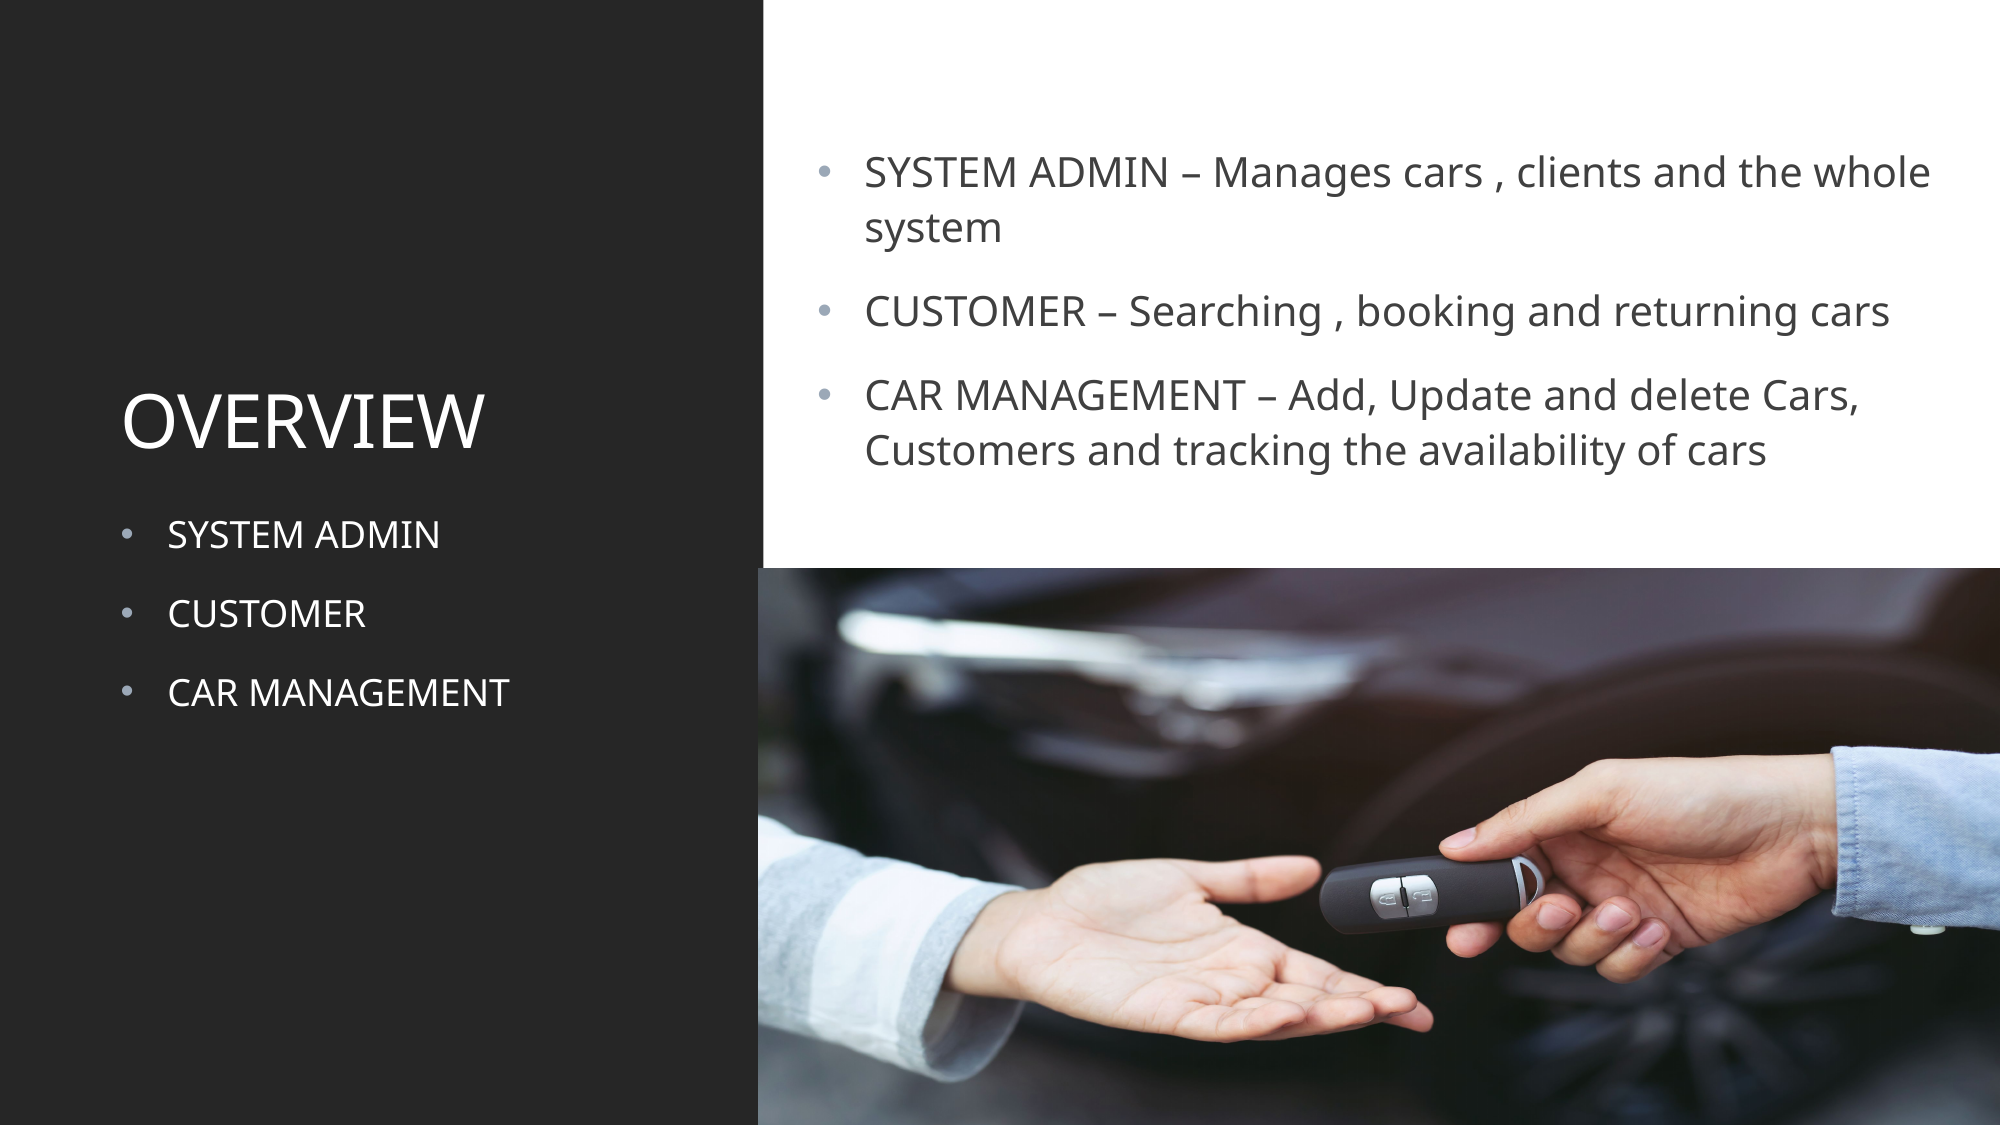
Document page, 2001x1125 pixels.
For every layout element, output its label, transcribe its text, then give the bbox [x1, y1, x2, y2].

title OVERVIEW [105, 128, 683, 473]
list SYSTEM ADMIN – Manages cars , clients and the whole system CUSTOMER – Searching , booking and returning cars CAR MANAGEMENT – Add, Update and delete Cars, Customers and tracking the availability of cars [817, 133, 1940, 565]
list SYSTEM ADMIN CUSTOMER CAR MANAGEMENT [105, 499, 683, 1002]
picture [758, 568, 2000, 1125]
